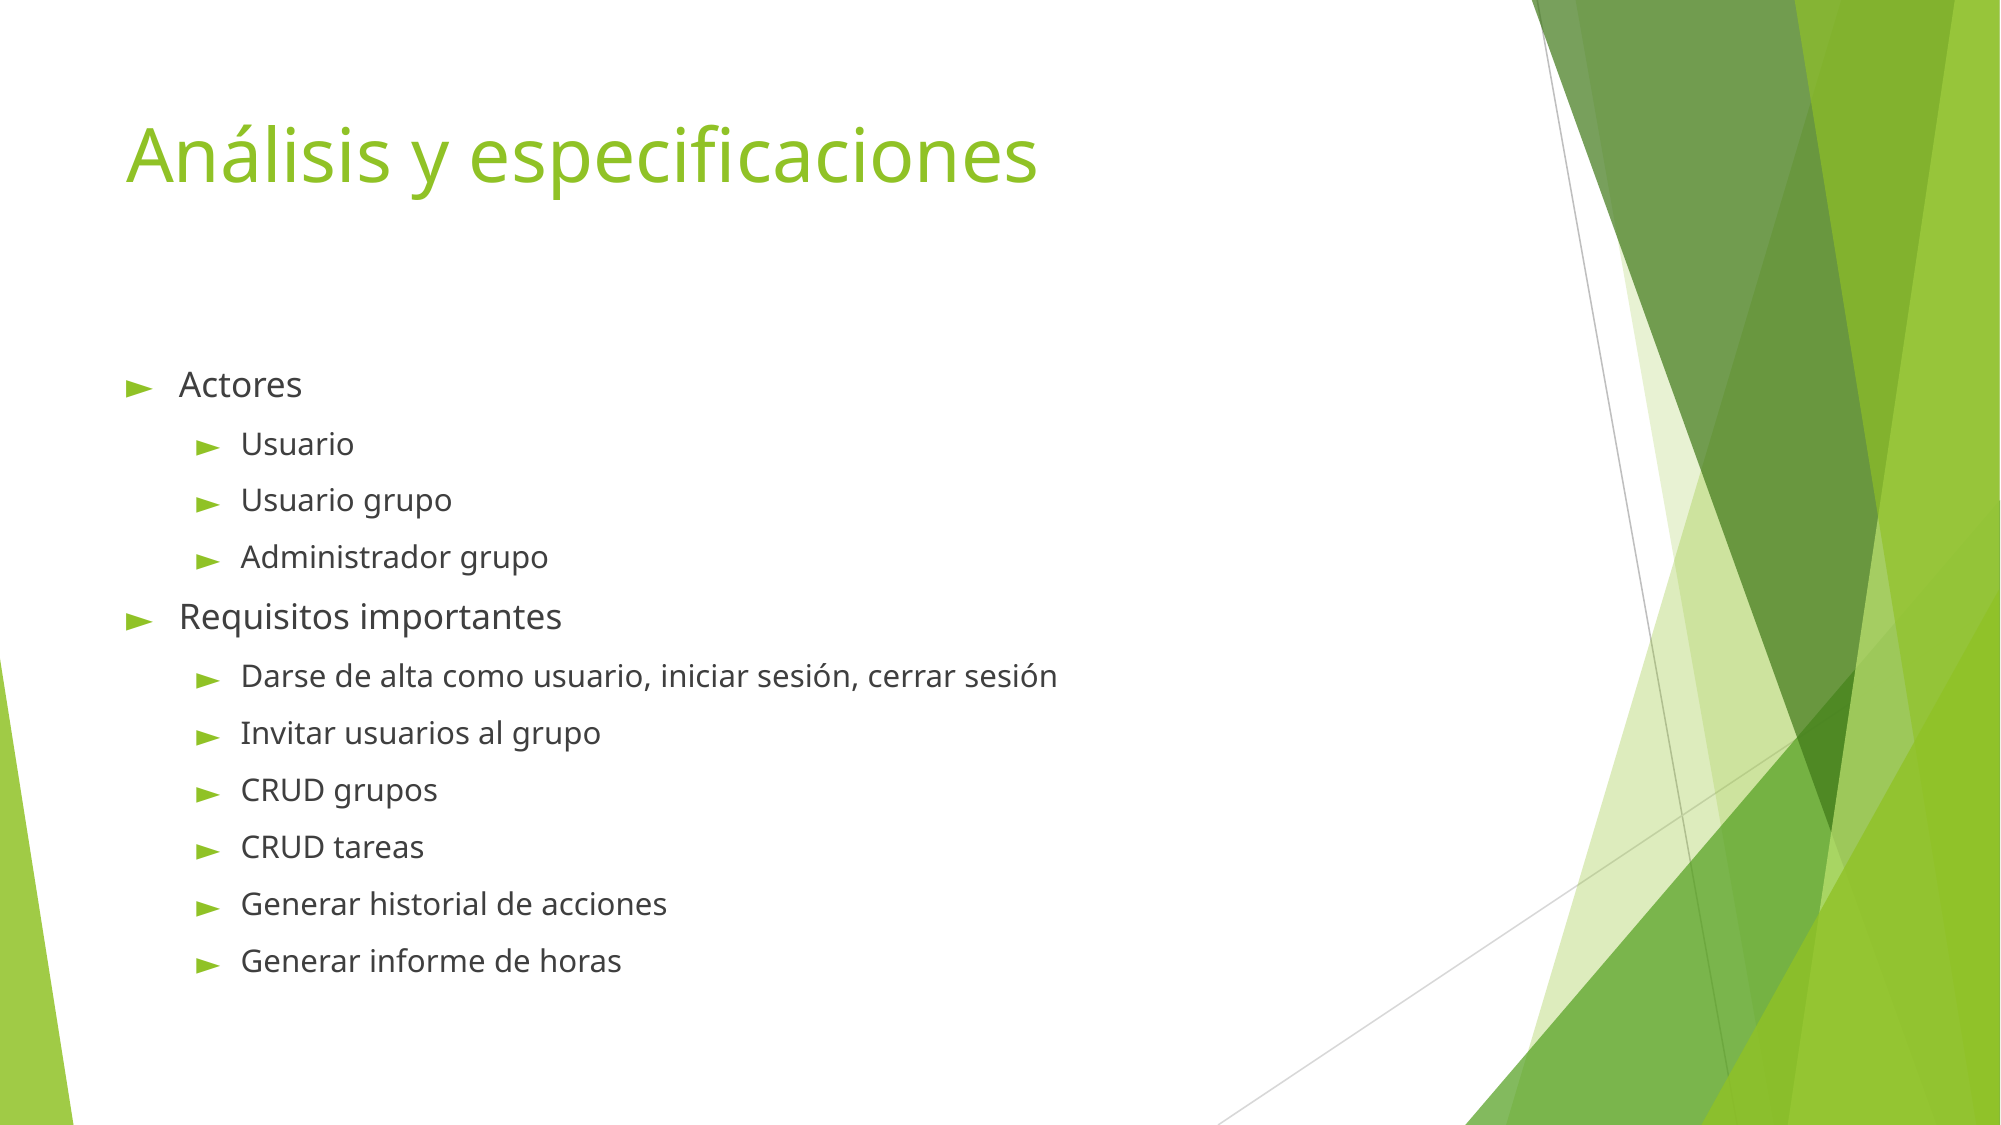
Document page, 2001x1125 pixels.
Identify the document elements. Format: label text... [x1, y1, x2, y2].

title Análisis y especificaciones [111, 99, 1522, 317]
list Actores Usuario Usuario grupo Administrador grupo Requisitos importantes Darse de alta como usuario, iniciar sesión, cerrar sesión Invitar usuarios al grupo CRUD grupos CRUD tareas Generar historial de acciones Generar informe de horas [111, 354, 1522, 992]
